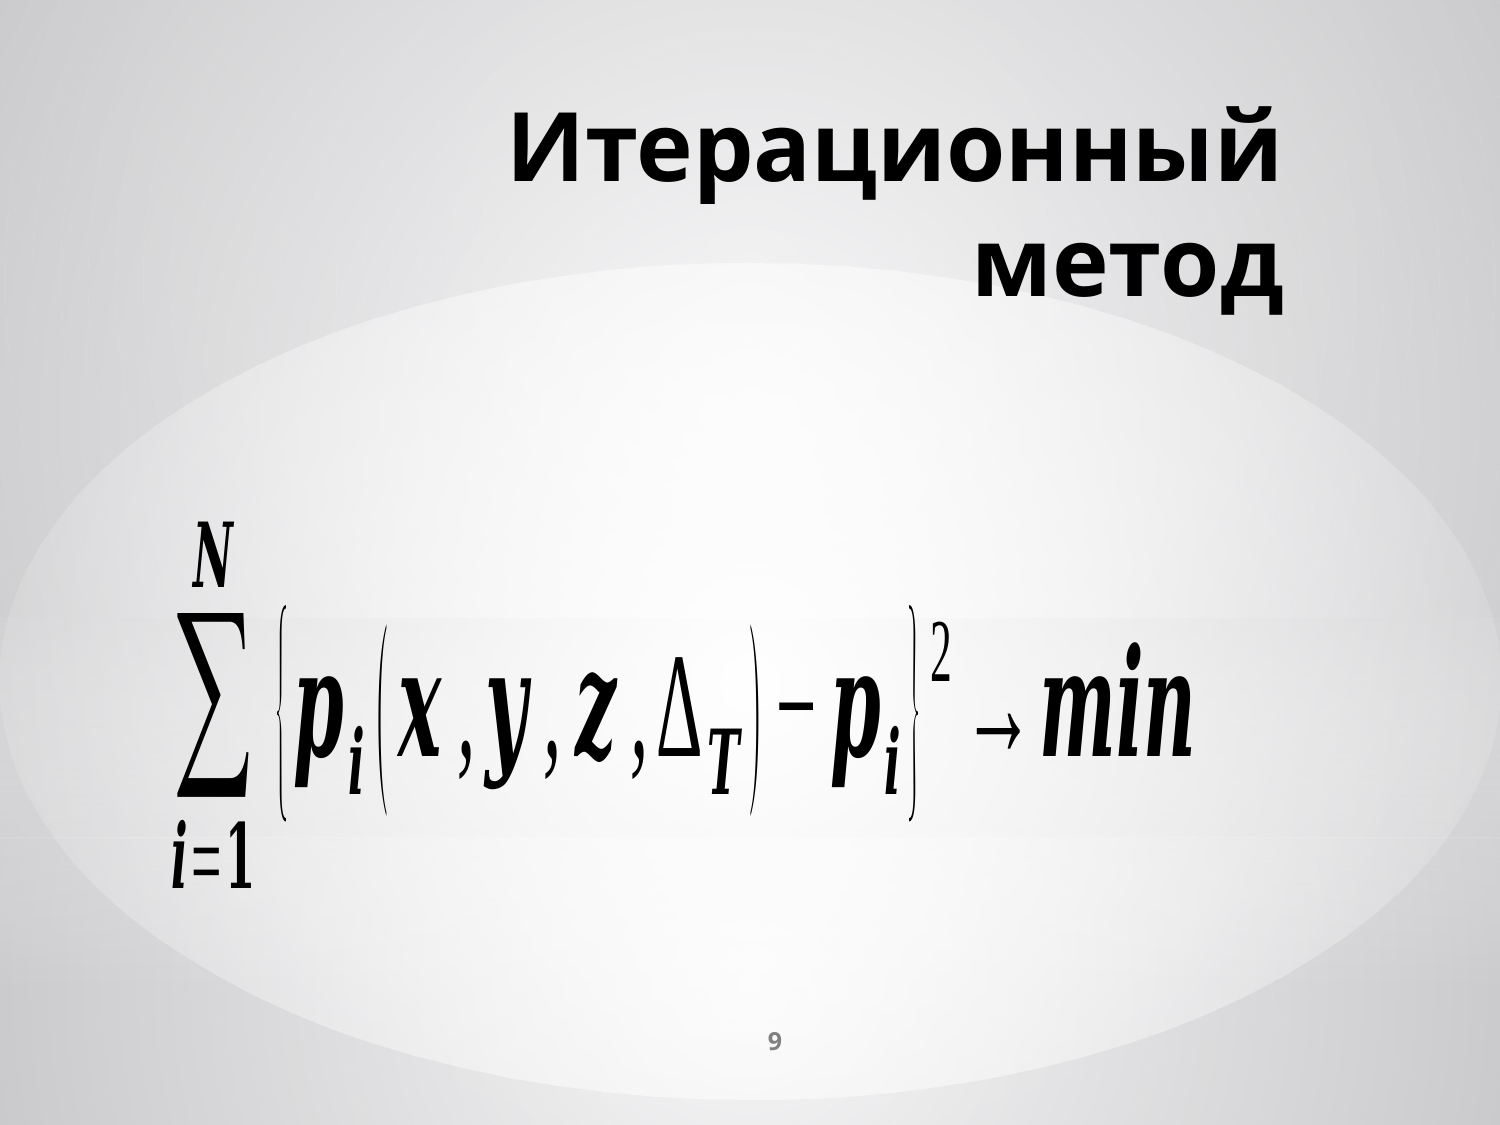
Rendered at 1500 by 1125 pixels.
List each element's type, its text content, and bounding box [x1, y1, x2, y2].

title Итерационный метод [230, 78, 1299, 266]
slide_number 9 [624, 1012, 925, 1073]
